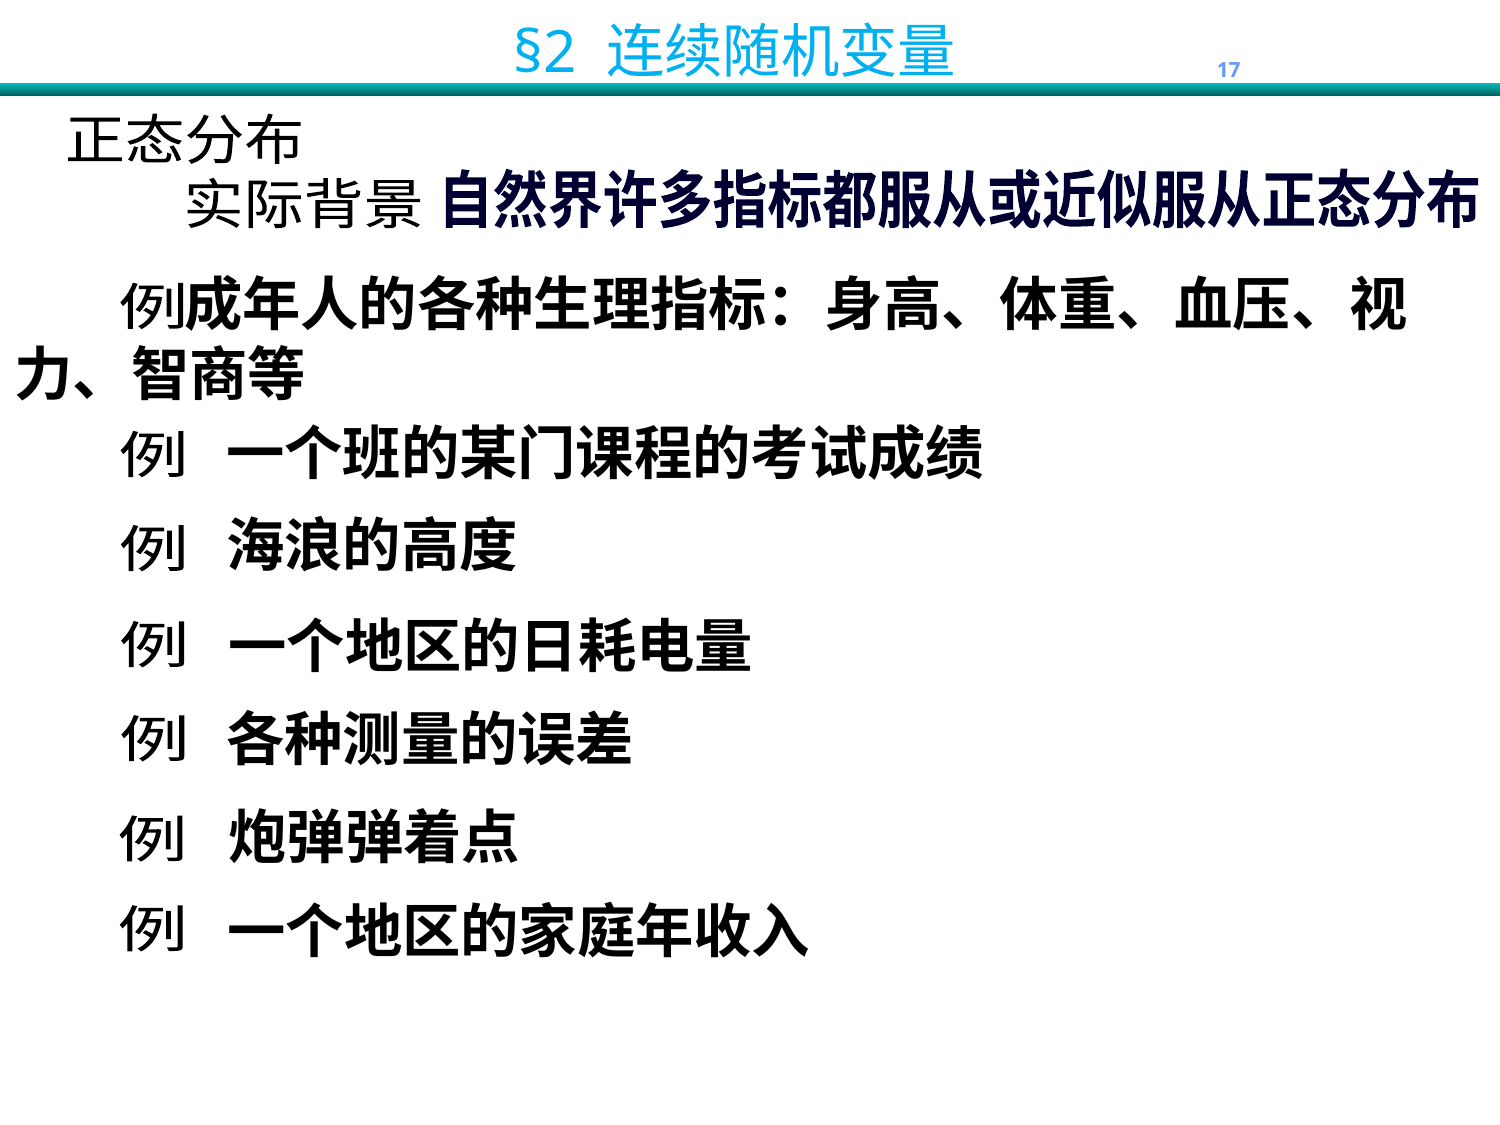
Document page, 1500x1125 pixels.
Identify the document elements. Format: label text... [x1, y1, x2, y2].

text_box 一个地区的日耗电量 [213, 601, 859, 686]
text_box 海浪的高度 [211, 500, 669, 586]
text_box 一个地区的家庭年收入 [212, 886, 929, 972]
text_box 一个班的某门课程的考试成绩 [211, 408, 1157, 494]
text_box 炮弹弹着点 [213, 793, 642, 878]
text_box 各种测量的误差 [211, 694, 807, 780]
text_box 成年人的各种生理指标：身高、体重、血压、视力、智商等 [0, 260, 1500, 415]
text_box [67, 113, 421, 229]
